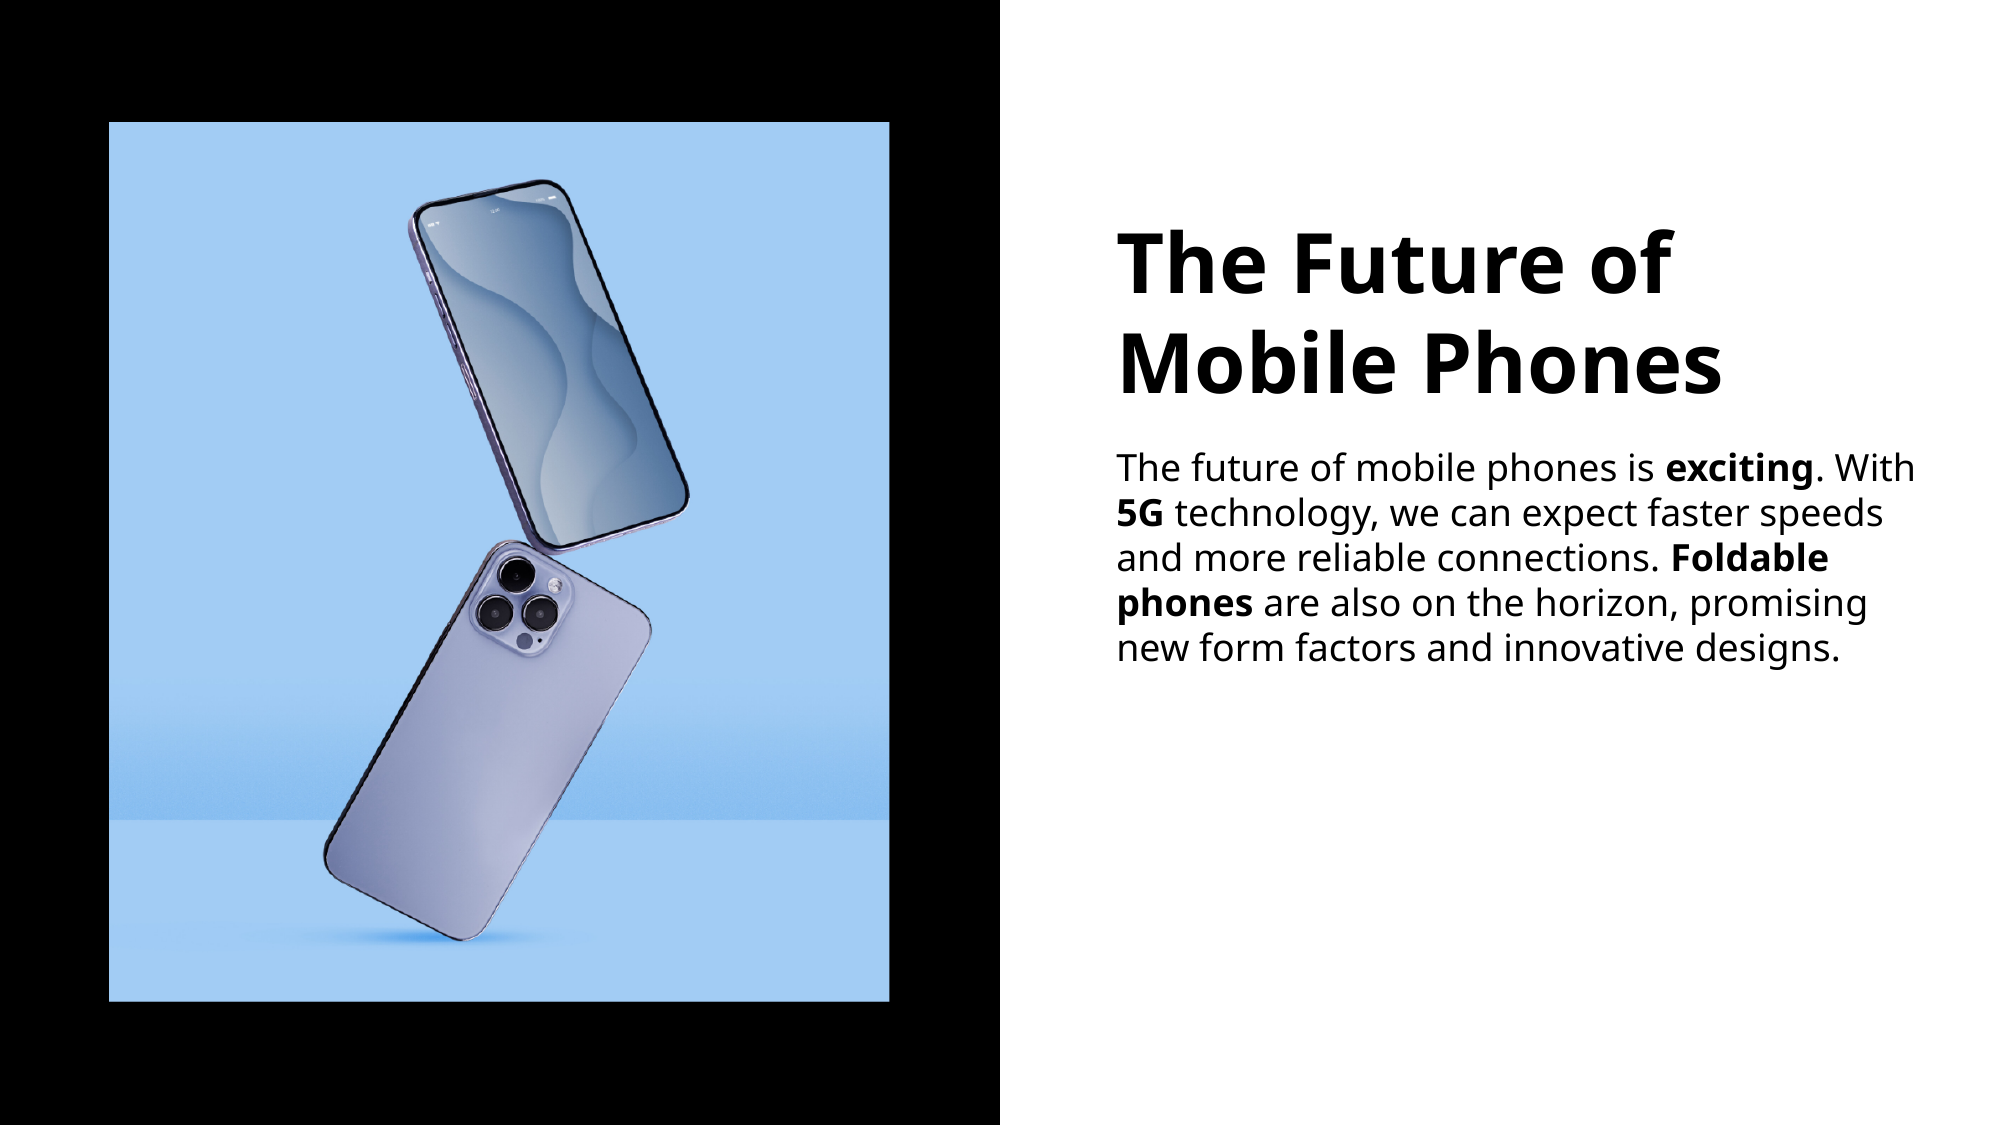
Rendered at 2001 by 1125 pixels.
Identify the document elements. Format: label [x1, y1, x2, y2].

text_box [0, 0, 1001, 1125]
picture [109, 122, 891, 1003]
text_box [1101, 202, 1940, 725]
